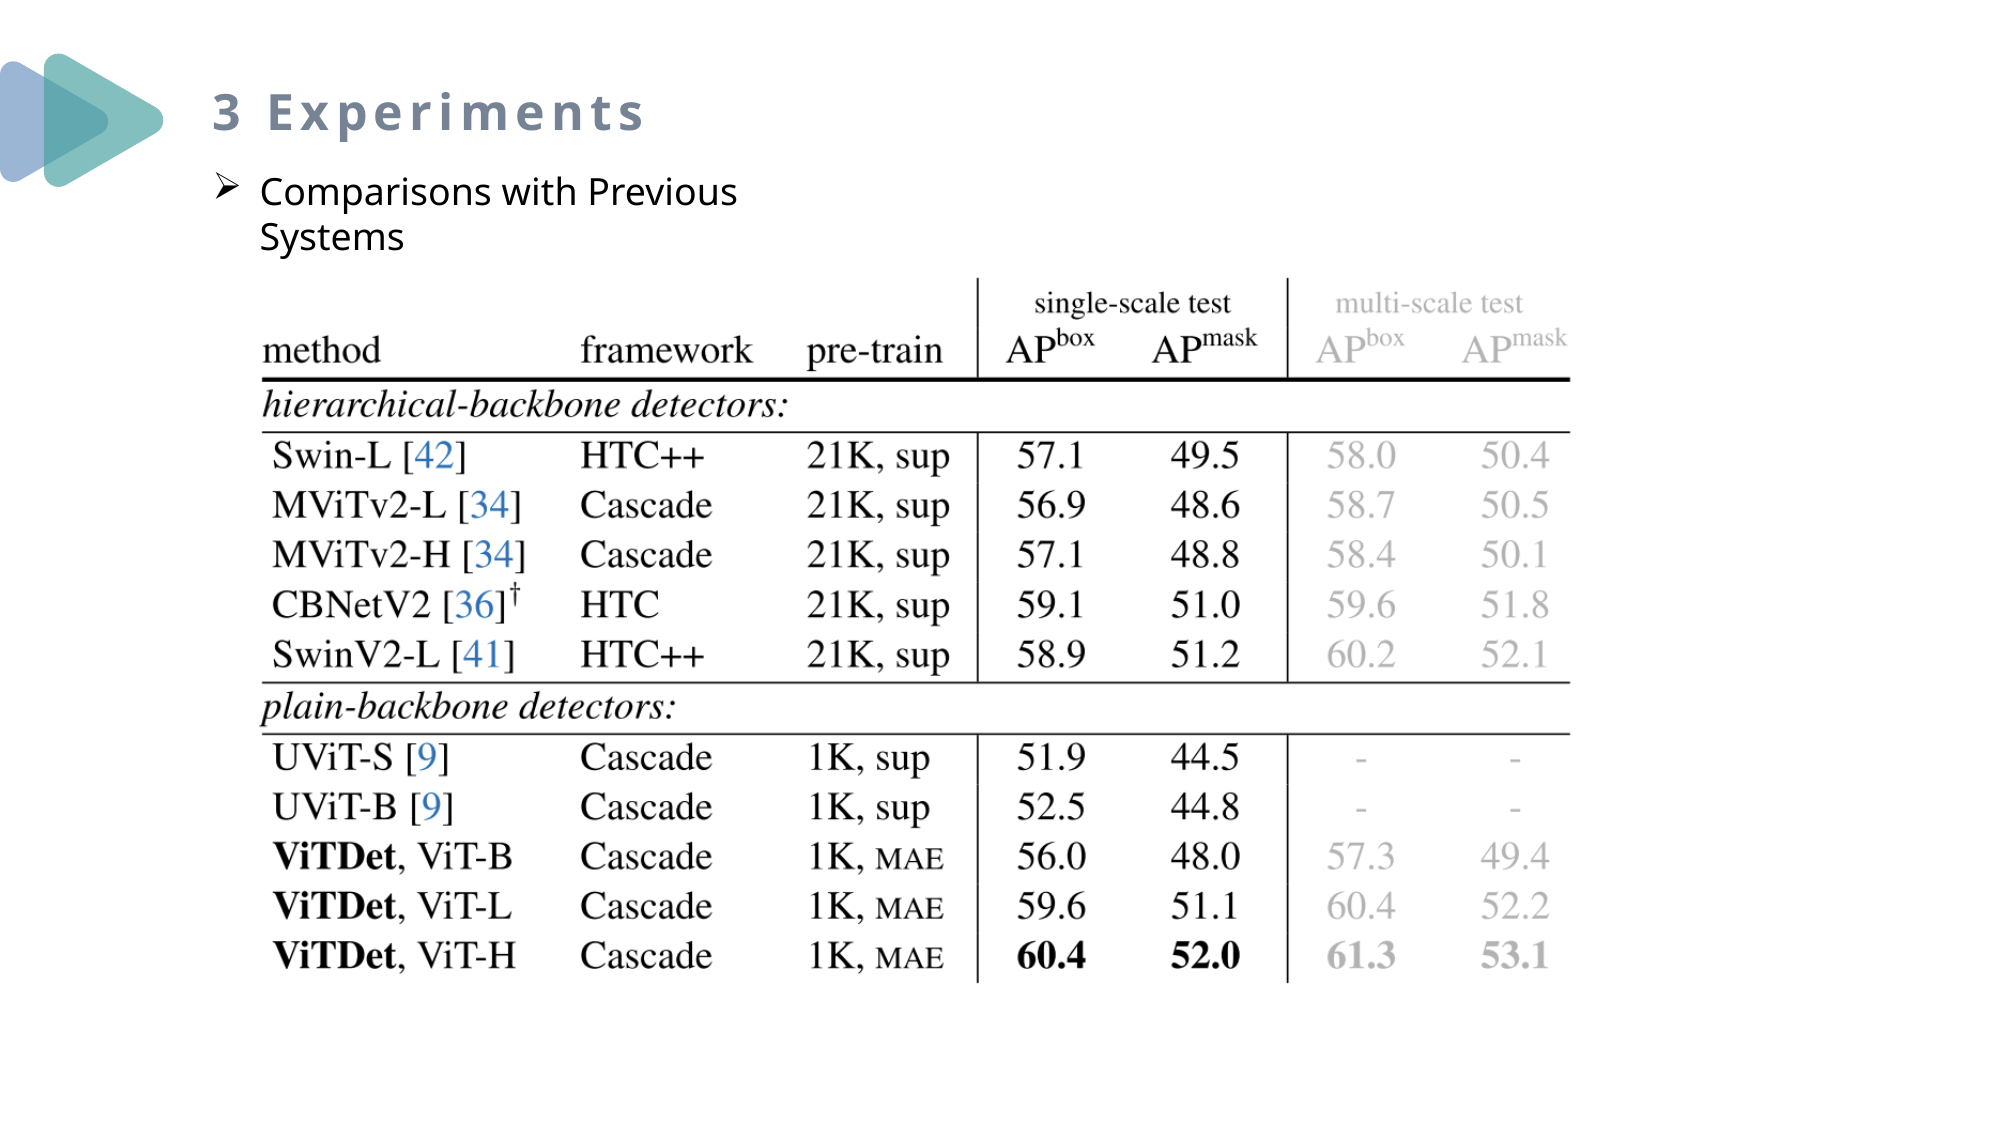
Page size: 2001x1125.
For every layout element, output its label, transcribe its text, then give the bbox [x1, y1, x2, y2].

text_box 3 Experiments [197, 73, 1029, 149]
text_box Comparisons with Previous Systems [197, 160, 858, 260]
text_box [0, 49, 166, 191]
picture [197, 260, 1611, 1000]
